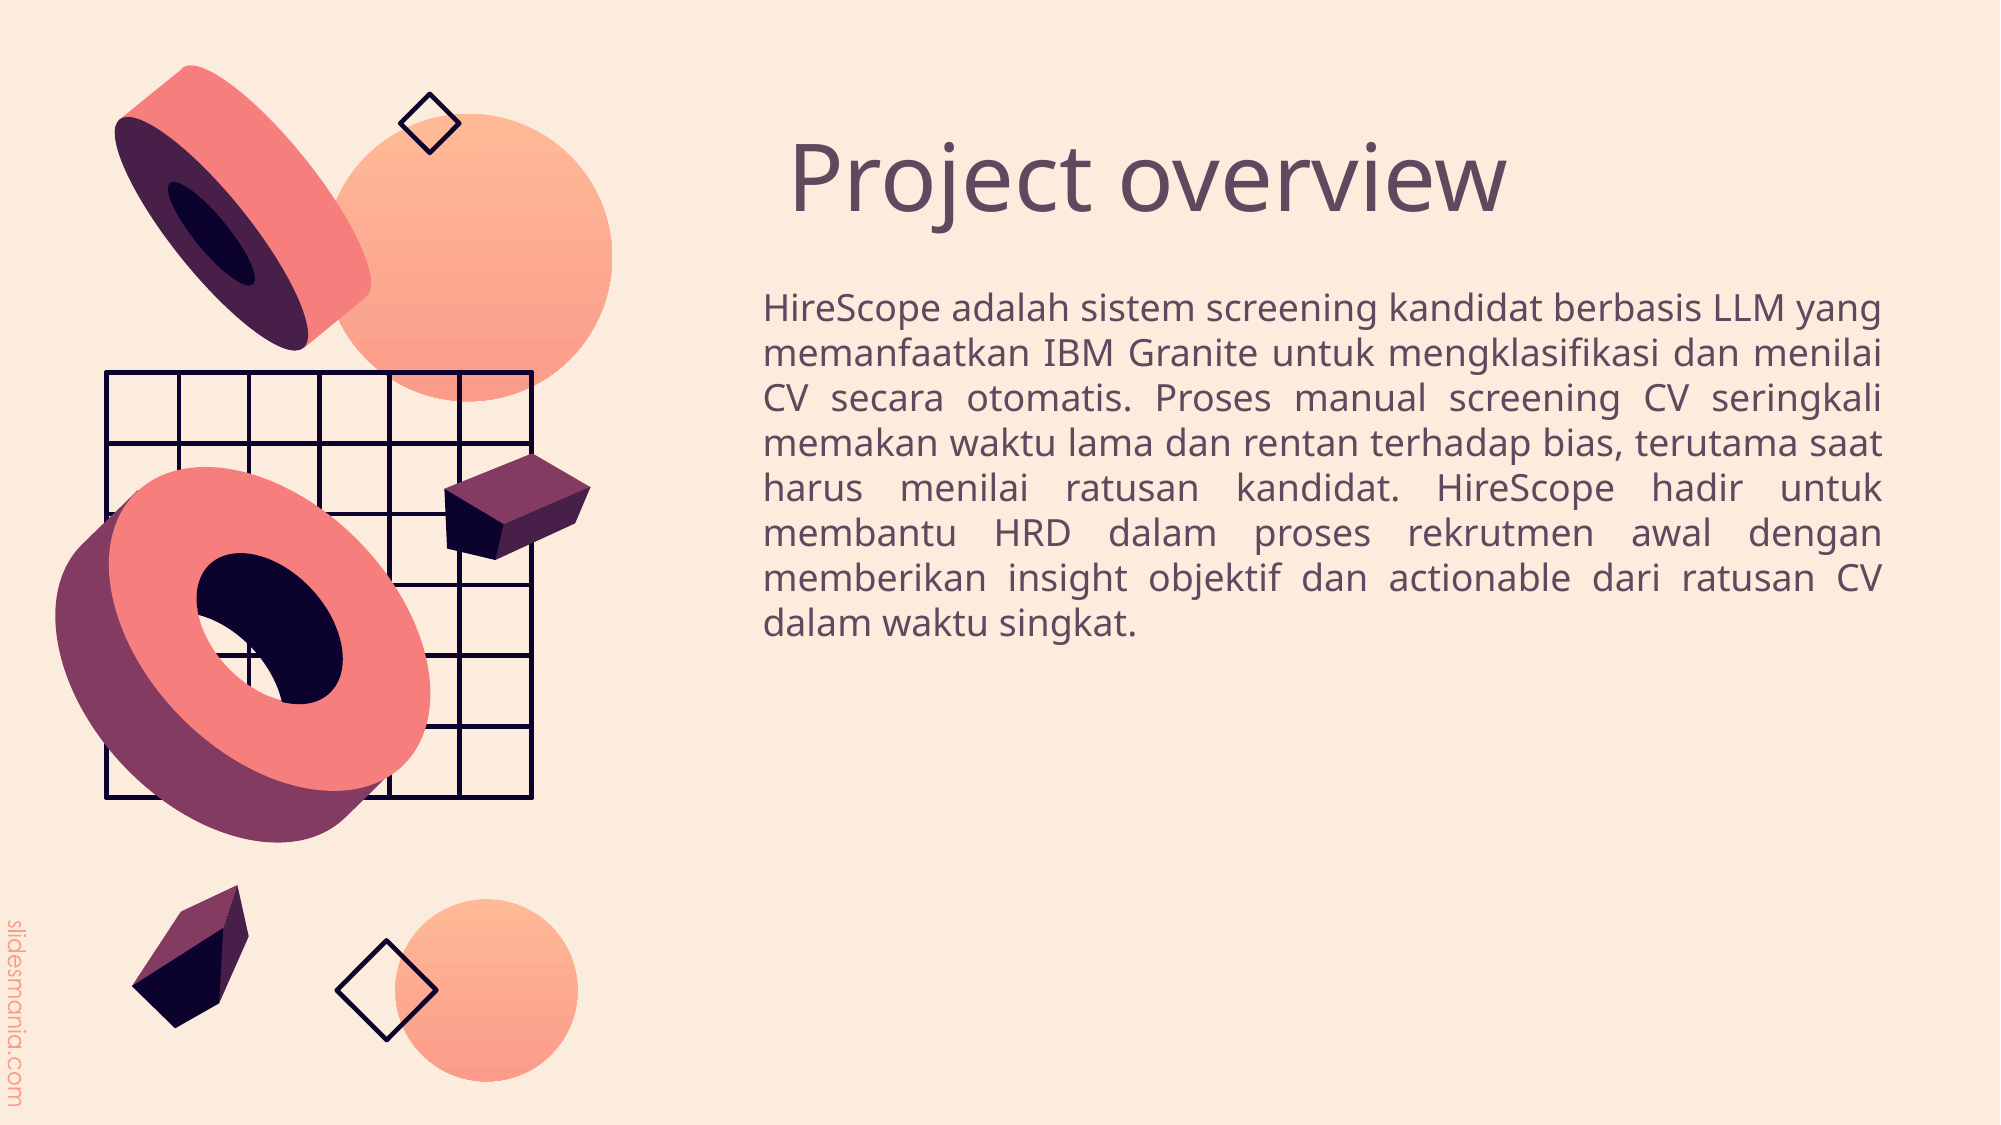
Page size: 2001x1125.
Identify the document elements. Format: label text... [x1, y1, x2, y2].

title Project overview [767, 97, 1899, 223]
text_box HireScope adalah sistem screening kandidat berbasis LLM yang memanfaatkan IBM Granite untuk mengklasifikasi dan menilai CV secara otomatis. Proses manual screening CV seringkali memakan waktu lama dan rentan terhadap bias, terutama saat harus menilai ratusan kandidat. HireScope hadir untuk membantu HRD dalam proses rekrutmen awal dengan memberikan insight objektif dan actionable dari ratusan CV dalam waktu singkat. [747, 276, 1899, 696]
